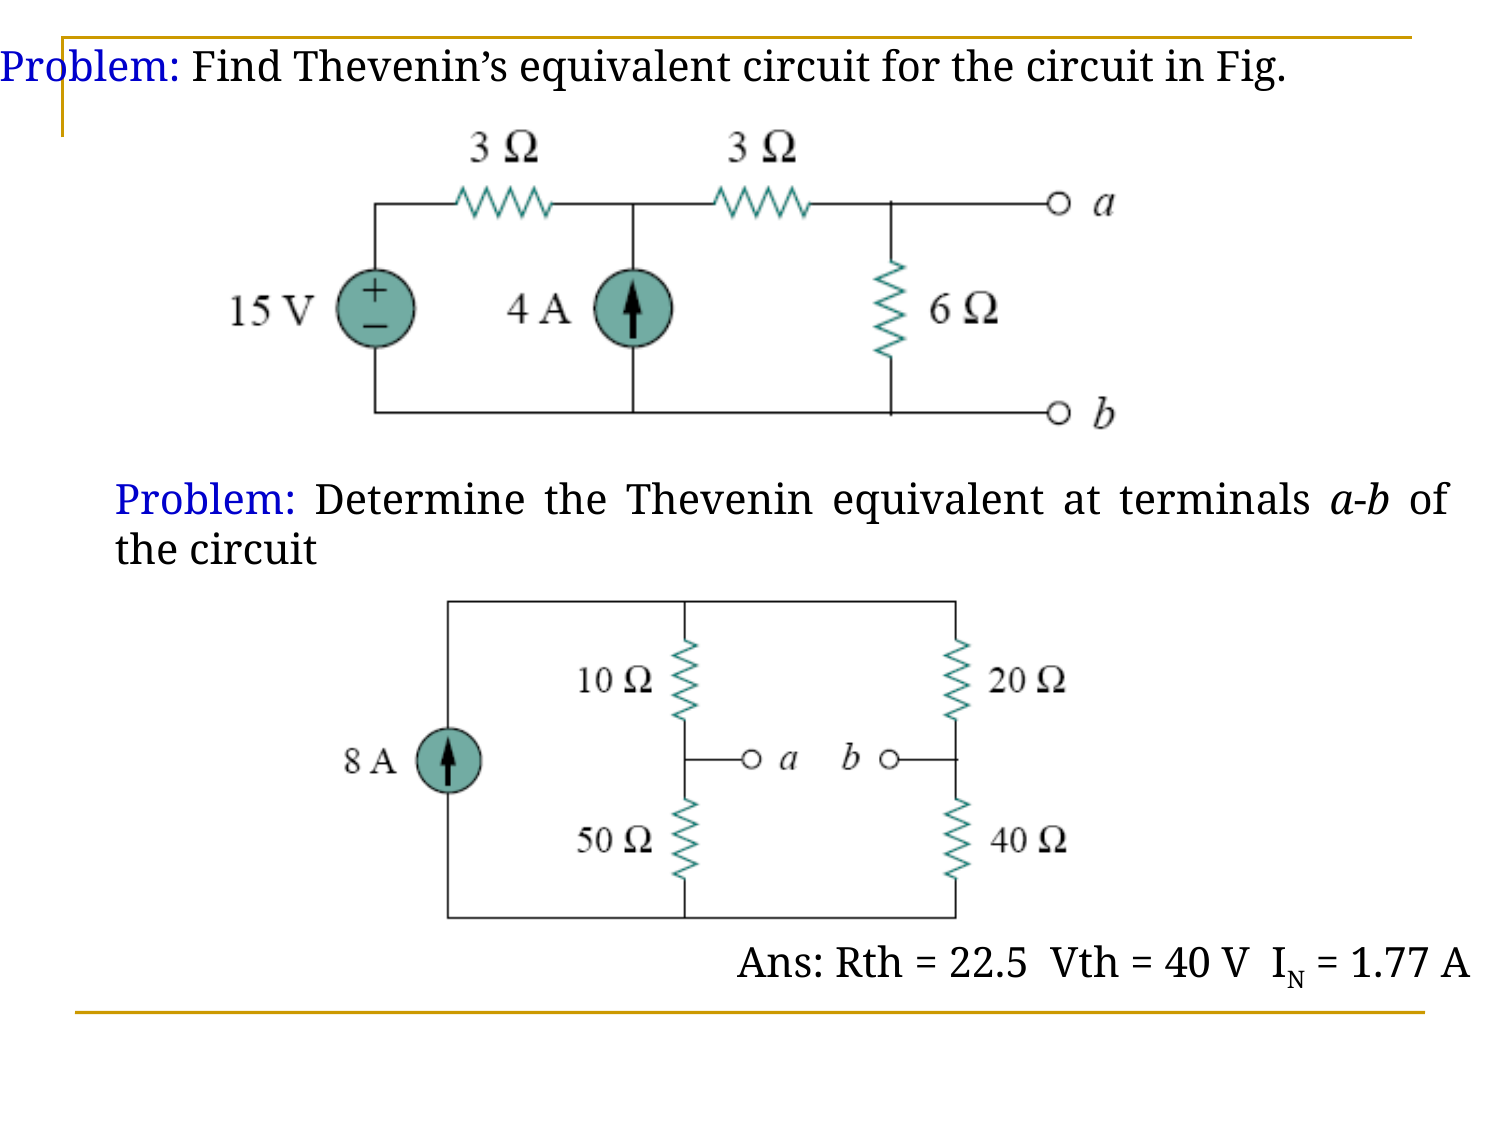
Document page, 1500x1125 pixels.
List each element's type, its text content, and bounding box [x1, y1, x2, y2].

text_box Problem: Determine the Thevenin equivalent at terminals a-b of the circuit in Fig. [100, 465, 1463, 581]
picture [320, 531, 1141, 966]
text_box Problem: Find Thevenin’s equivalent circuit for the circuit in Fig. [0, 32, 1302, 98]
picture [194, 98, 1170, 466]
text_box Ans: Rth = 22.5 Vth = 40 V IN = 1.77 A [722, 928, 1486, 1001]
